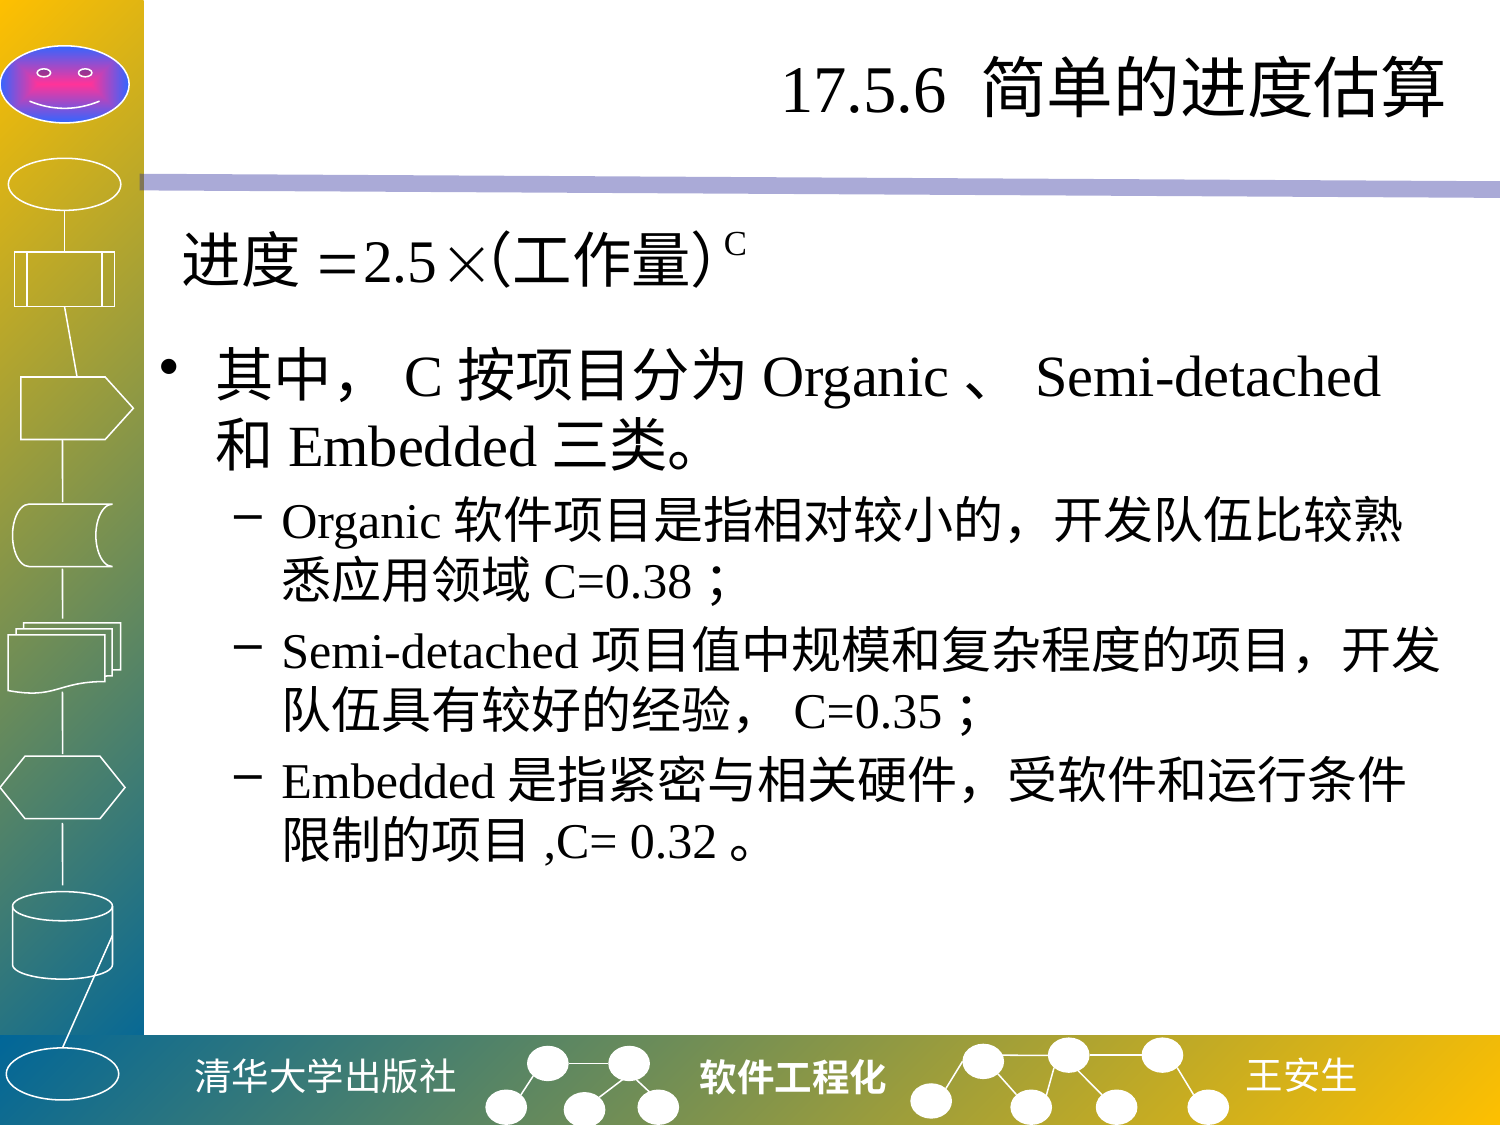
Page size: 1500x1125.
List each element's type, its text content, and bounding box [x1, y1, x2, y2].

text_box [173, 216, 760, 303]
title 17.5.6 简单的进度估算 [187, 24, 1463, 147]
list 其中，C按项目分为Organic、Semi-detached和Embedded三类。 Organic软件项目是指相对较小的，开发队伍比较熟悉应用领域C=0.38； Semi-detached项目值中规模和复杂程度的项目，开发队伍具有较好的经验，C=0.35； Embedded是指紧密与相关硬件，受软件和运行条件限制的项目,C= 0.32。 [144, 330, 1458, 879]
